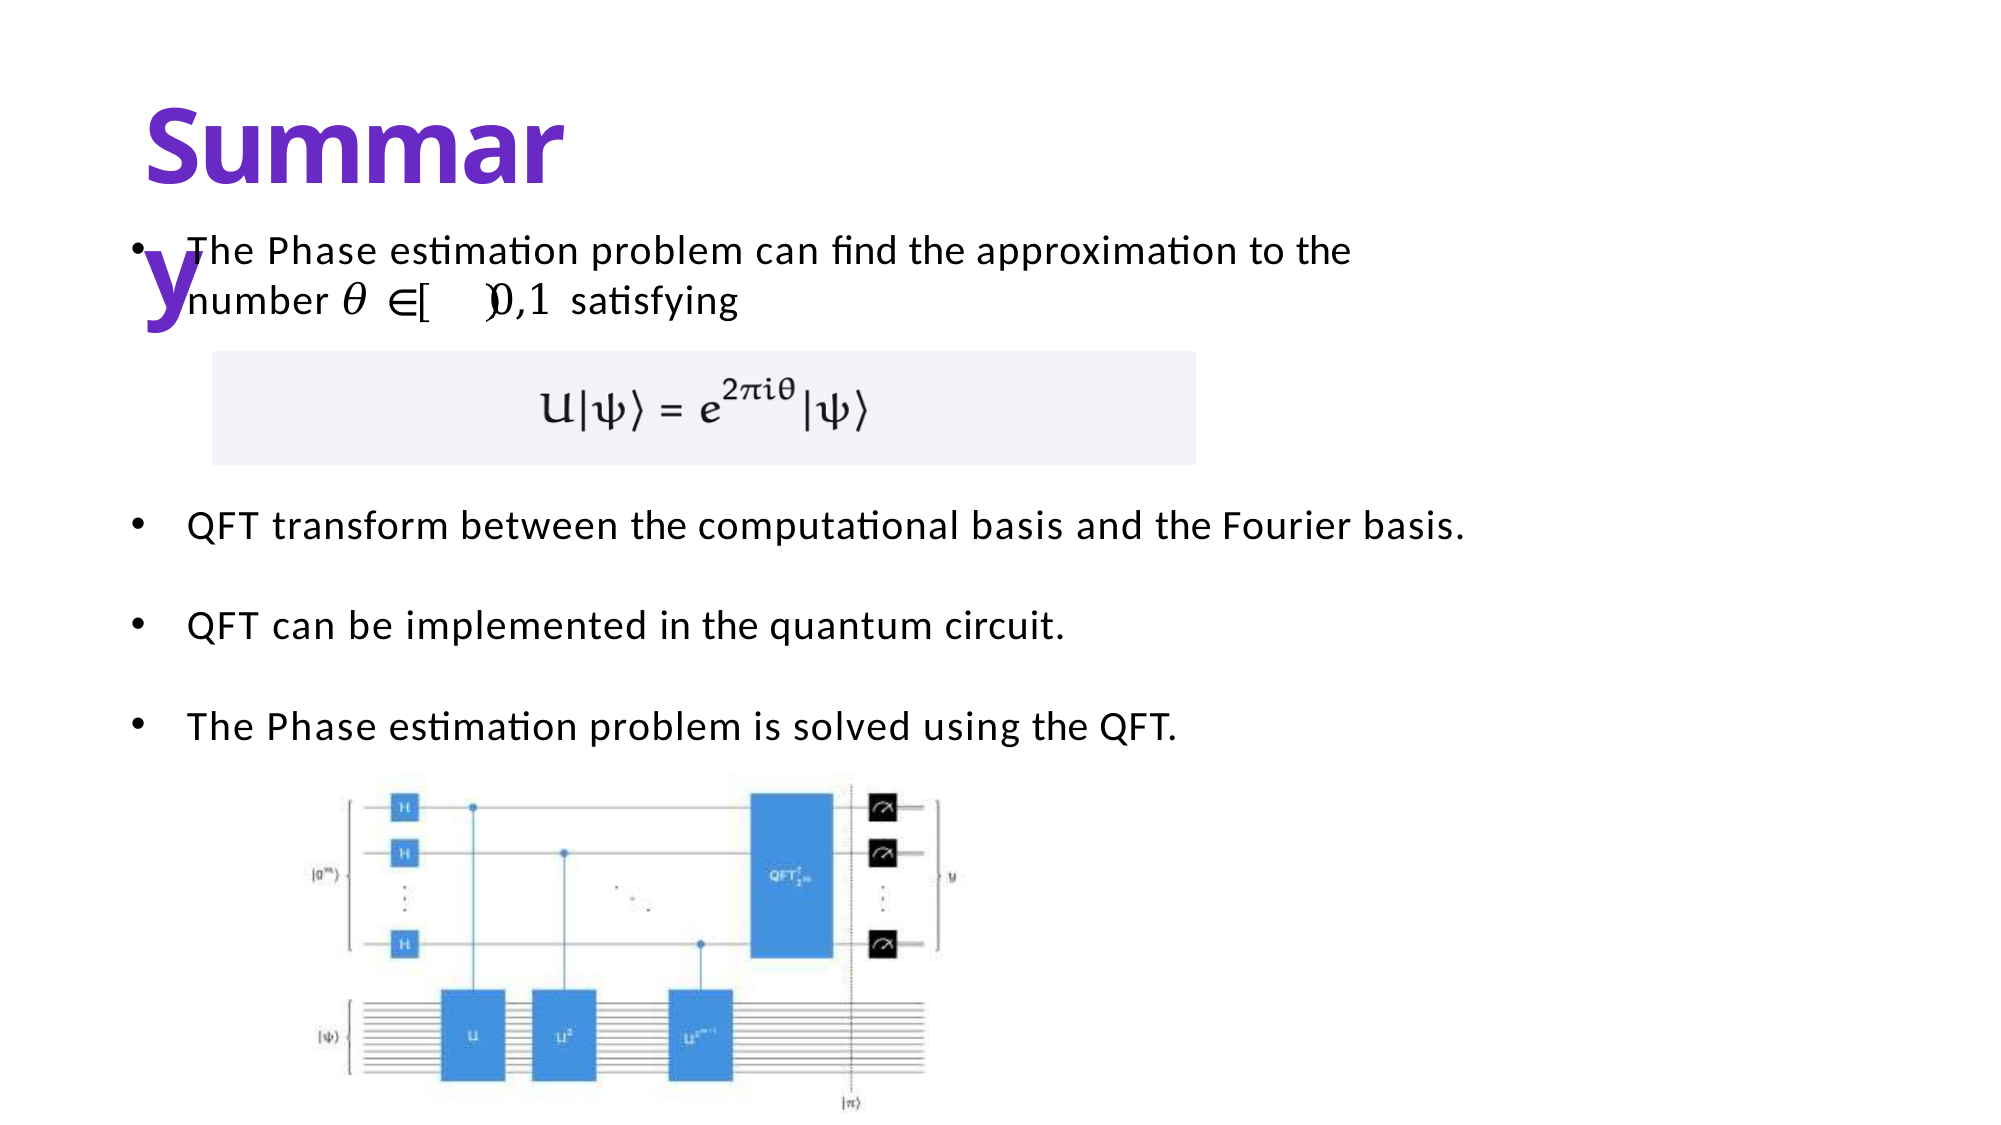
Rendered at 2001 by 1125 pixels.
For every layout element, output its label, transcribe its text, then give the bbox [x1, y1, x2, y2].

text_box QFT transform between the computational basis and the Fourier basis. QFT can be implemented in the quantum circuit. The Phase estimation problem is solved using the QFT. [128, 496, 1486, 749]
title Summary [143, 76, 619, 220]
picture [302, 773, 967, 1113]
text_box The Phase estimation problem can find the approximation to the number 𝜃 ∈ 0,1 satisfying [128, 220, 1373, 323]
title Summary [143, 323, 619, 330]
picture [212, 349, 1198, 467]
